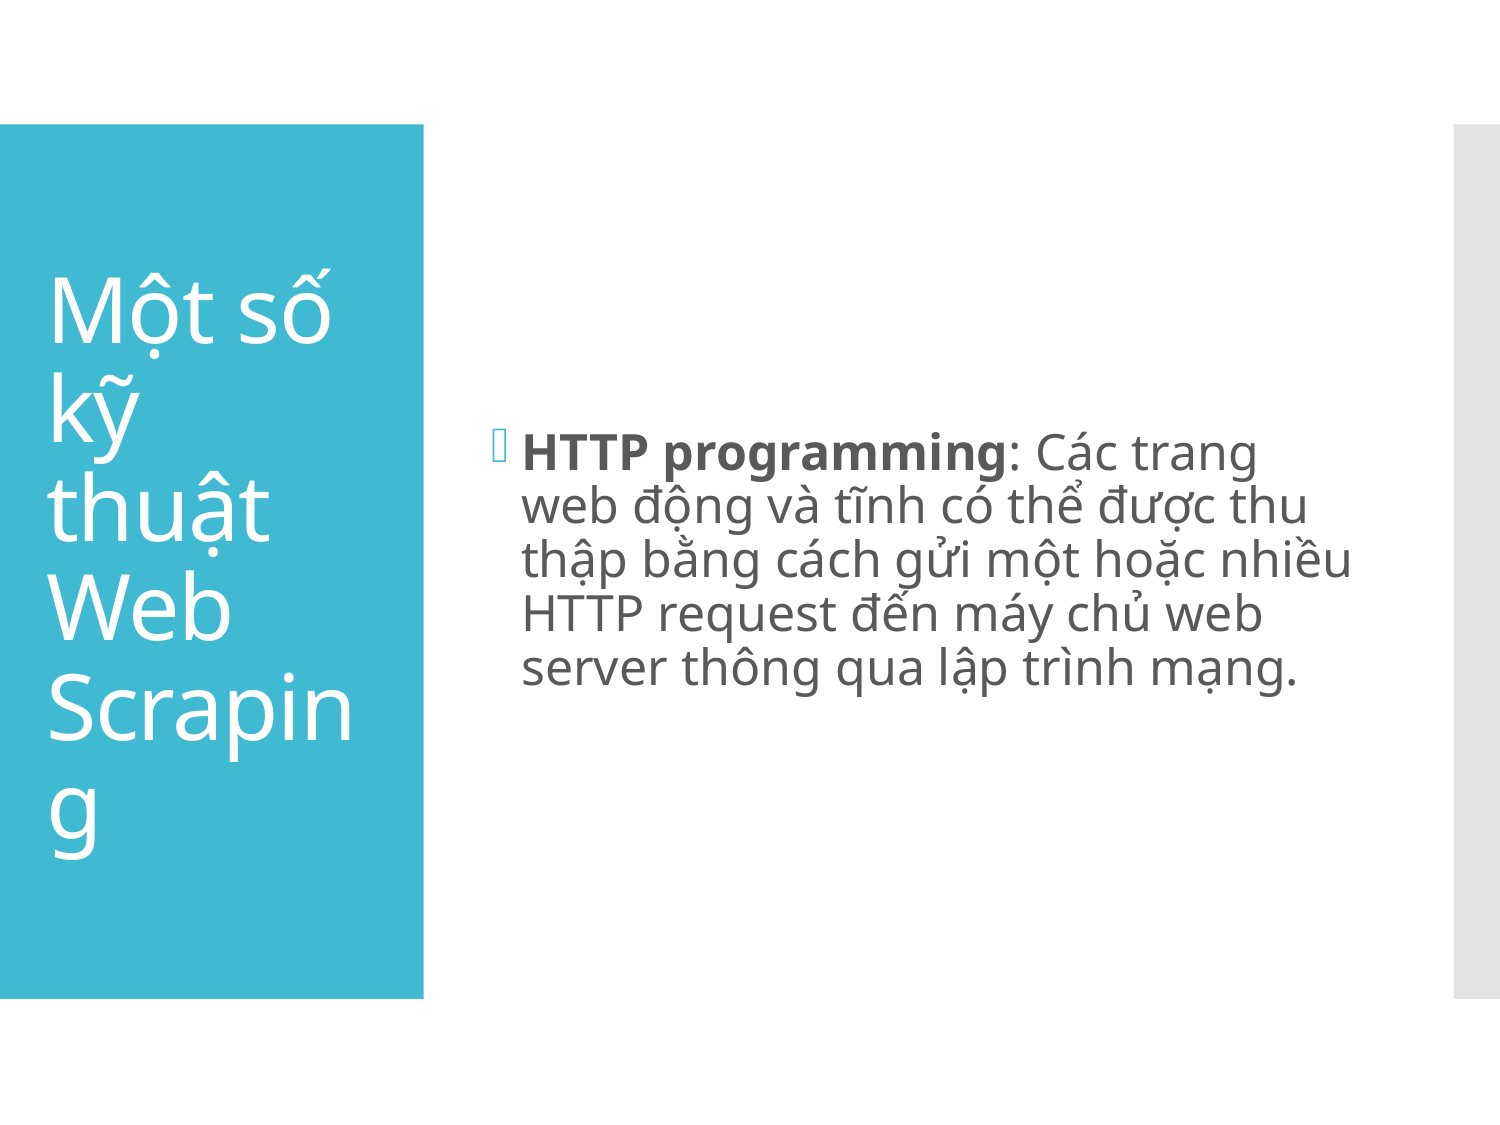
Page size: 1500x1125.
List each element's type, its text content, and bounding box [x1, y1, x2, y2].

title Một số kỹ thuật Web Scraping [31, 184, 394, 940]
list HTTP programming: Các trang web động và tĩnh có thể được thu thập bằng cách gửi một hoặc nhiều HTTP request đến máy chủ web server thông qua lập trình mạng. [476, 141, 1376, 982]
